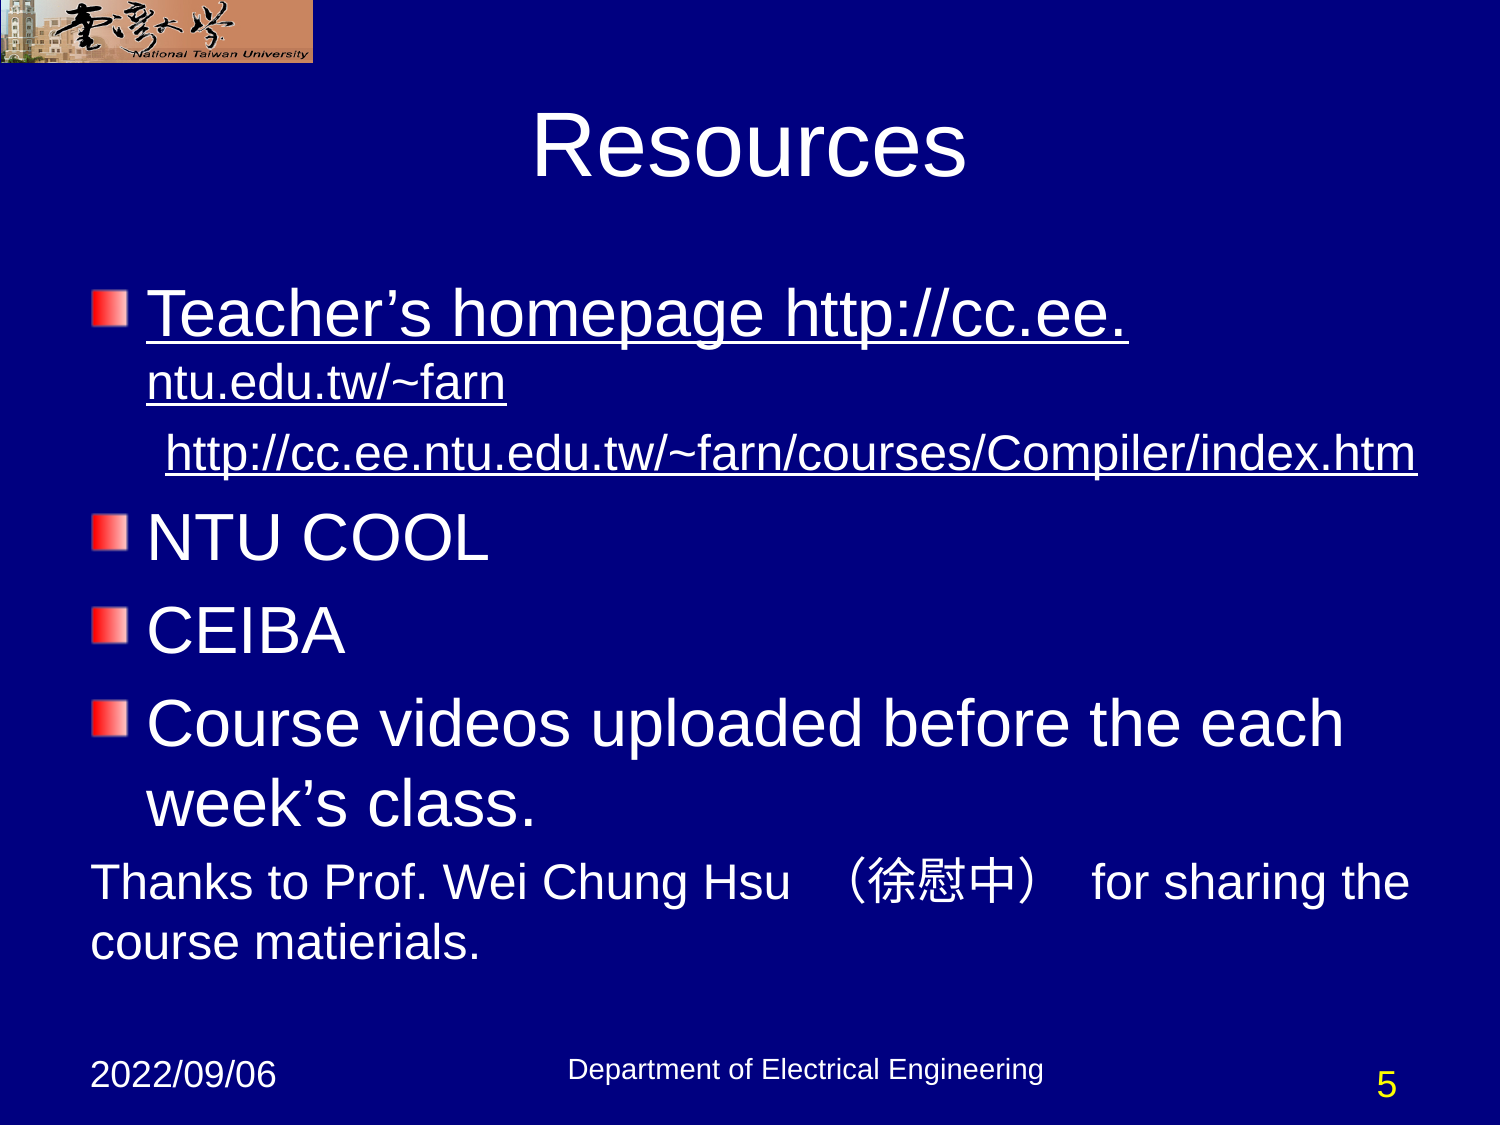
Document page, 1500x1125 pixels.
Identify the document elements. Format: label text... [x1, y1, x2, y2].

picture [90, 698, 132, 741]
picture [90, 288, 132, 331]
picture [90, 605, 132, 648]
picture [90, 512, 132, 555]
title Resources [74, 45, 1426, 234]
text_box 5 [1312, 1062, 1413, 1113]
picture [1, 0, 313, 63]
list Teacher’s homepage http://cc.ee.ntu.edu.tw/~farn http://cc.ee.ntu.edu.tw/~farn/courses/Compiler/index.htm NTU COOL CEIBA Course videos uploaded before the each week’s class. Thanks to Prof. Wei Chung Hsu （徐慰中） for sharing the course matierials. [74, 262, 1476, 1006]
footer Department of Electrical Engineering [299, 1042, 1313, 1093]
